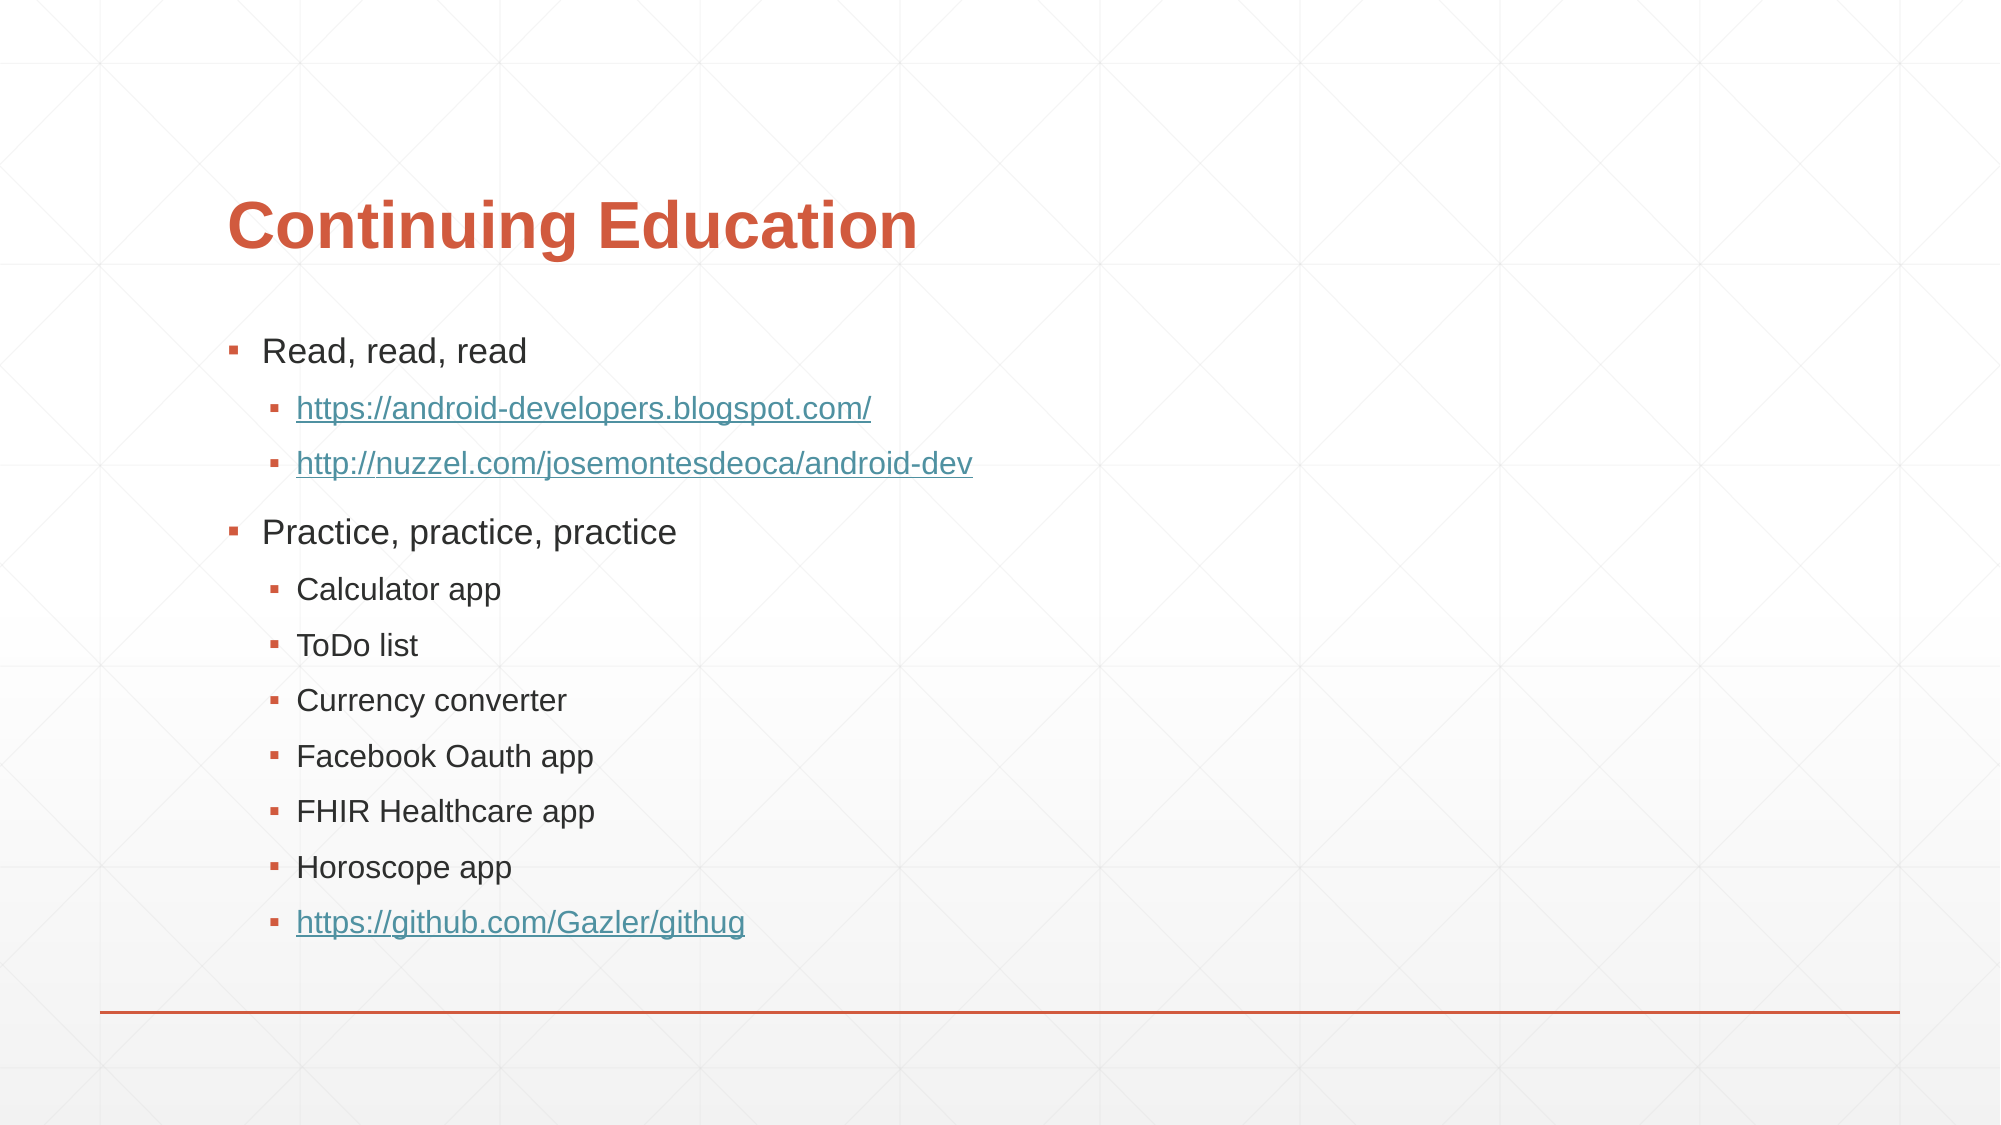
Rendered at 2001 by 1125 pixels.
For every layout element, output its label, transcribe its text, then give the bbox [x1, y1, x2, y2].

title Continuing Education [212, 82, 1788, 271]
list Read, read, read https://android-developers.blogspot.com/ http://nuzzel.com/josemontesdeoca/android-dev Practice, practice, practice Calculator app ToDo list Currency converter Facebook Oauth app FHIR Healthcare app Horoscope app https://github.com/Gazler/githug [212, 324, 1788, 950]
